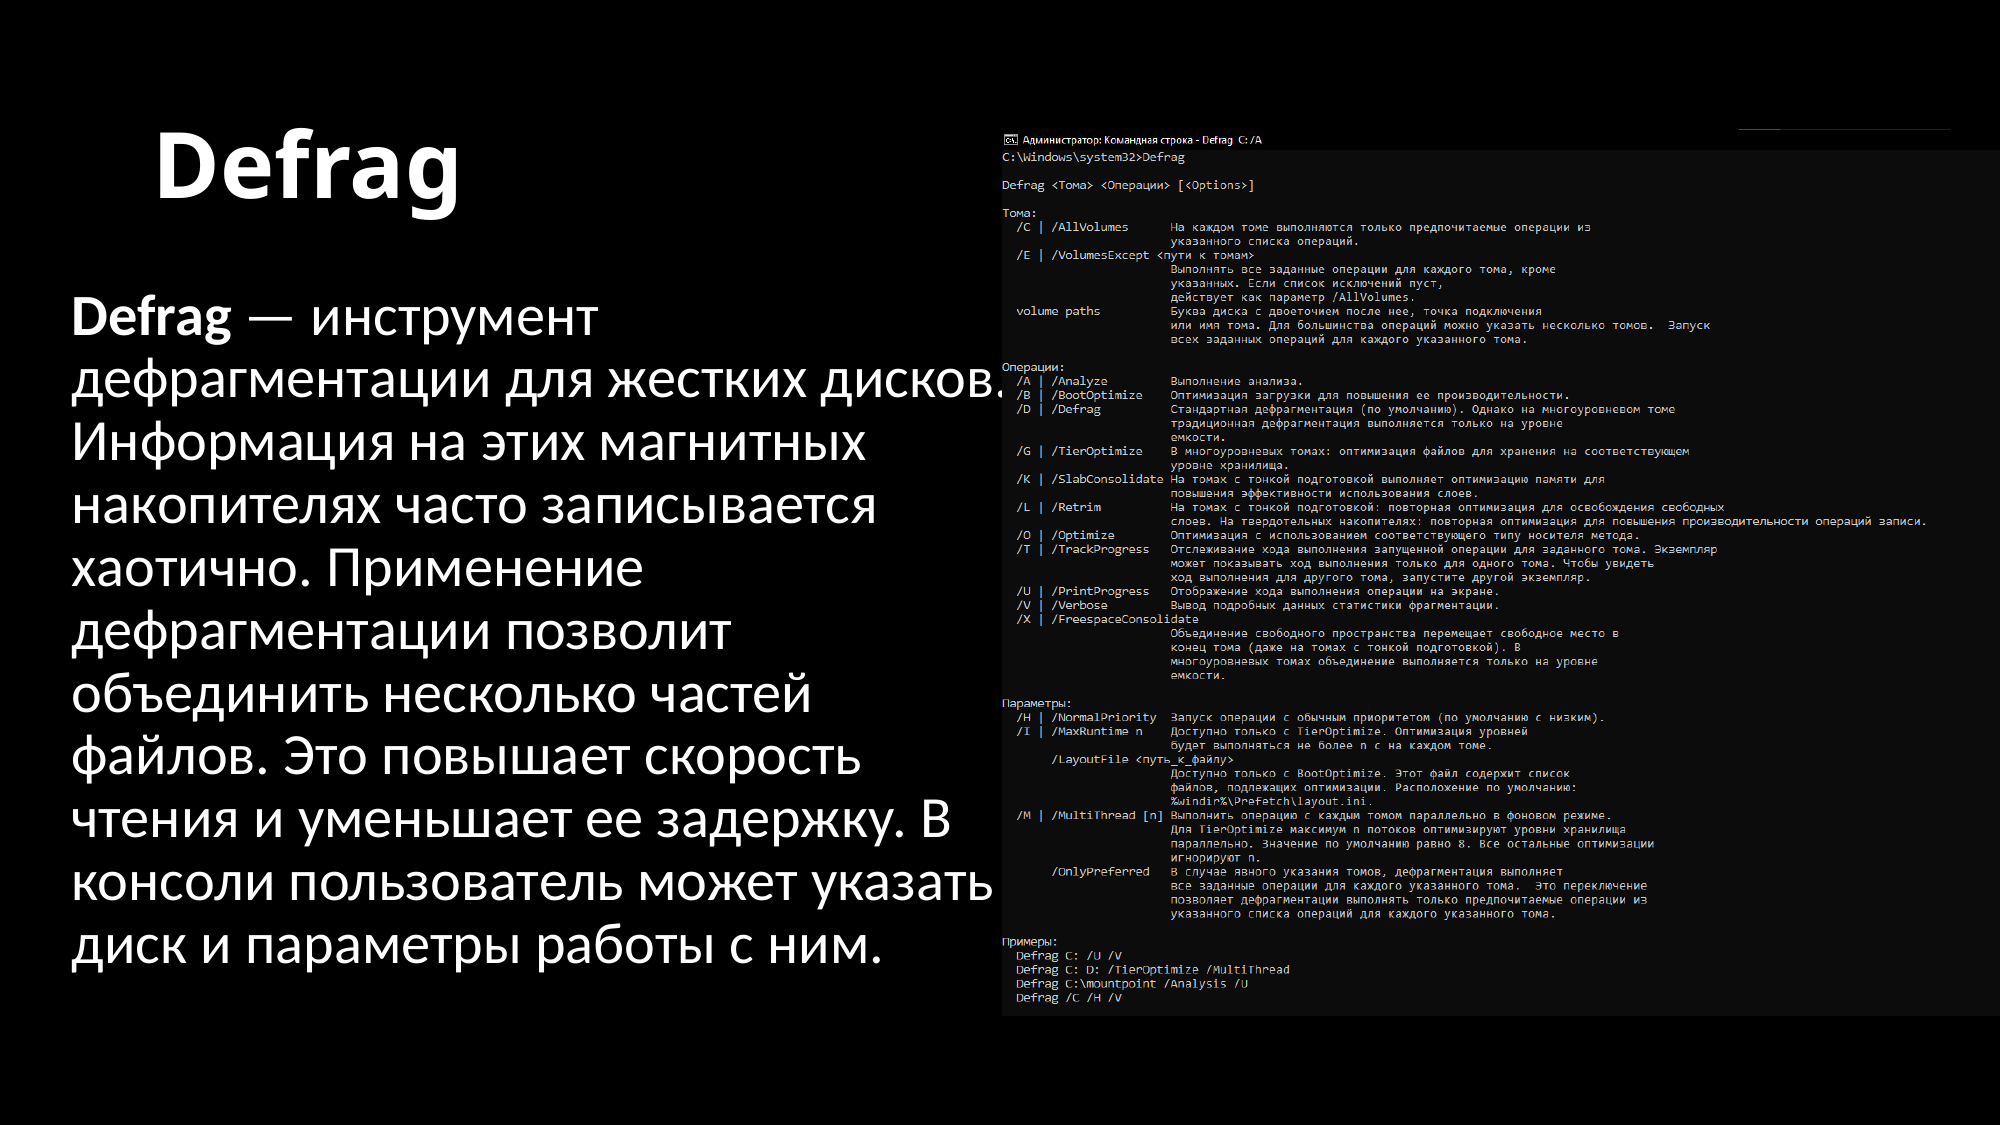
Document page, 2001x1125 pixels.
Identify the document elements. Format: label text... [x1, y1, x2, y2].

picture [1002, 129, 2000, 1017]
list Defrag — инструмент дефрагментации для жестких дисков. Информация на этих магнитных накопителях часто записывается хаотично. Применение дефрагментации позволит объединить несколько частей файлов. Это повышает скорость чтения и уменьшает ее задержку. В консоли пользователь может указать диск и параметры работы с ним. [56, 277, 1002, 992]
title Defrag [137, 59, 1863, 277]
